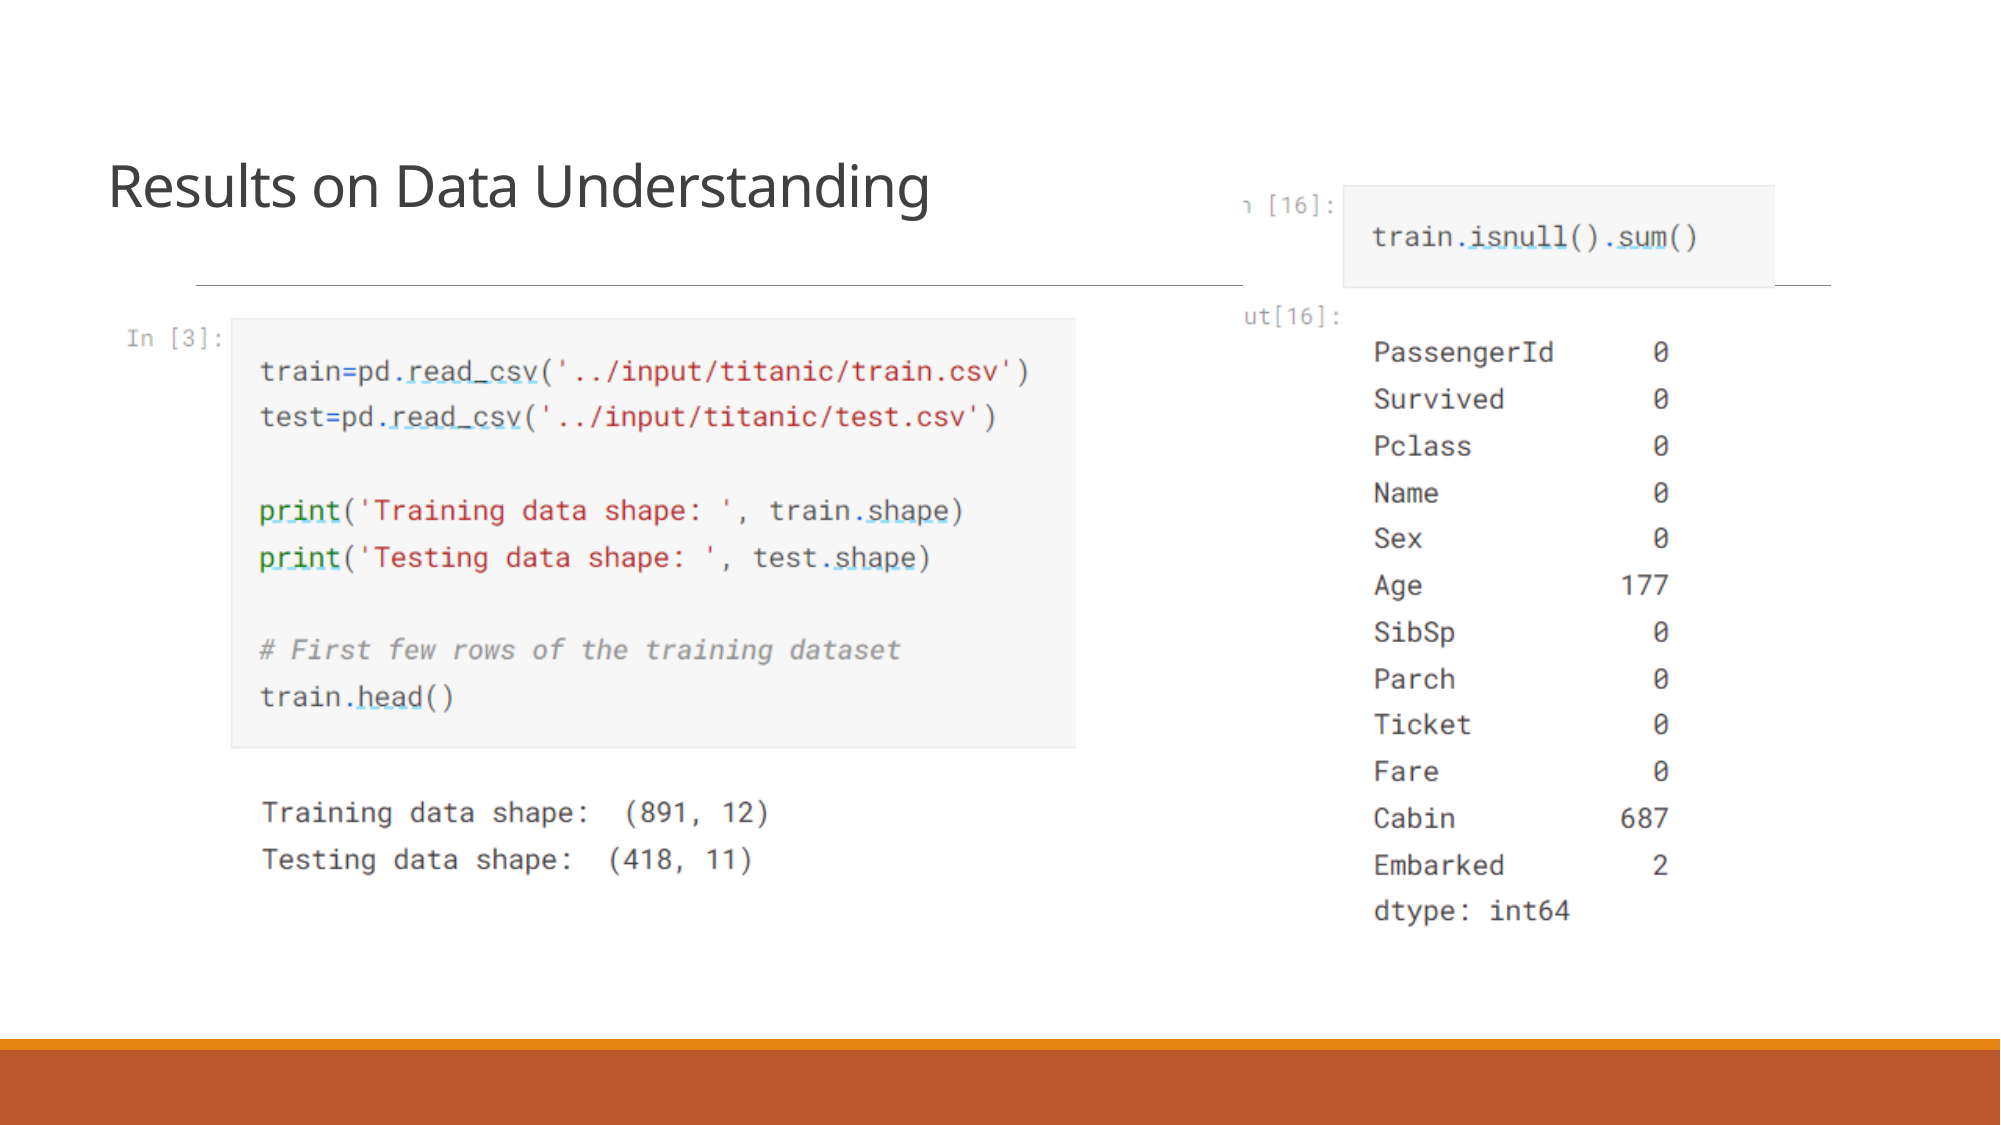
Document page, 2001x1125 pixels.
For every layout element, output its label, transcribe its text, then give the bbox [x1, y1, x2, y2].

title Results on Data Understanding [92, 131, 1000, 227]
picture [1243, 154, 1776, 995]
picture [92, 297, 1076, 899]
